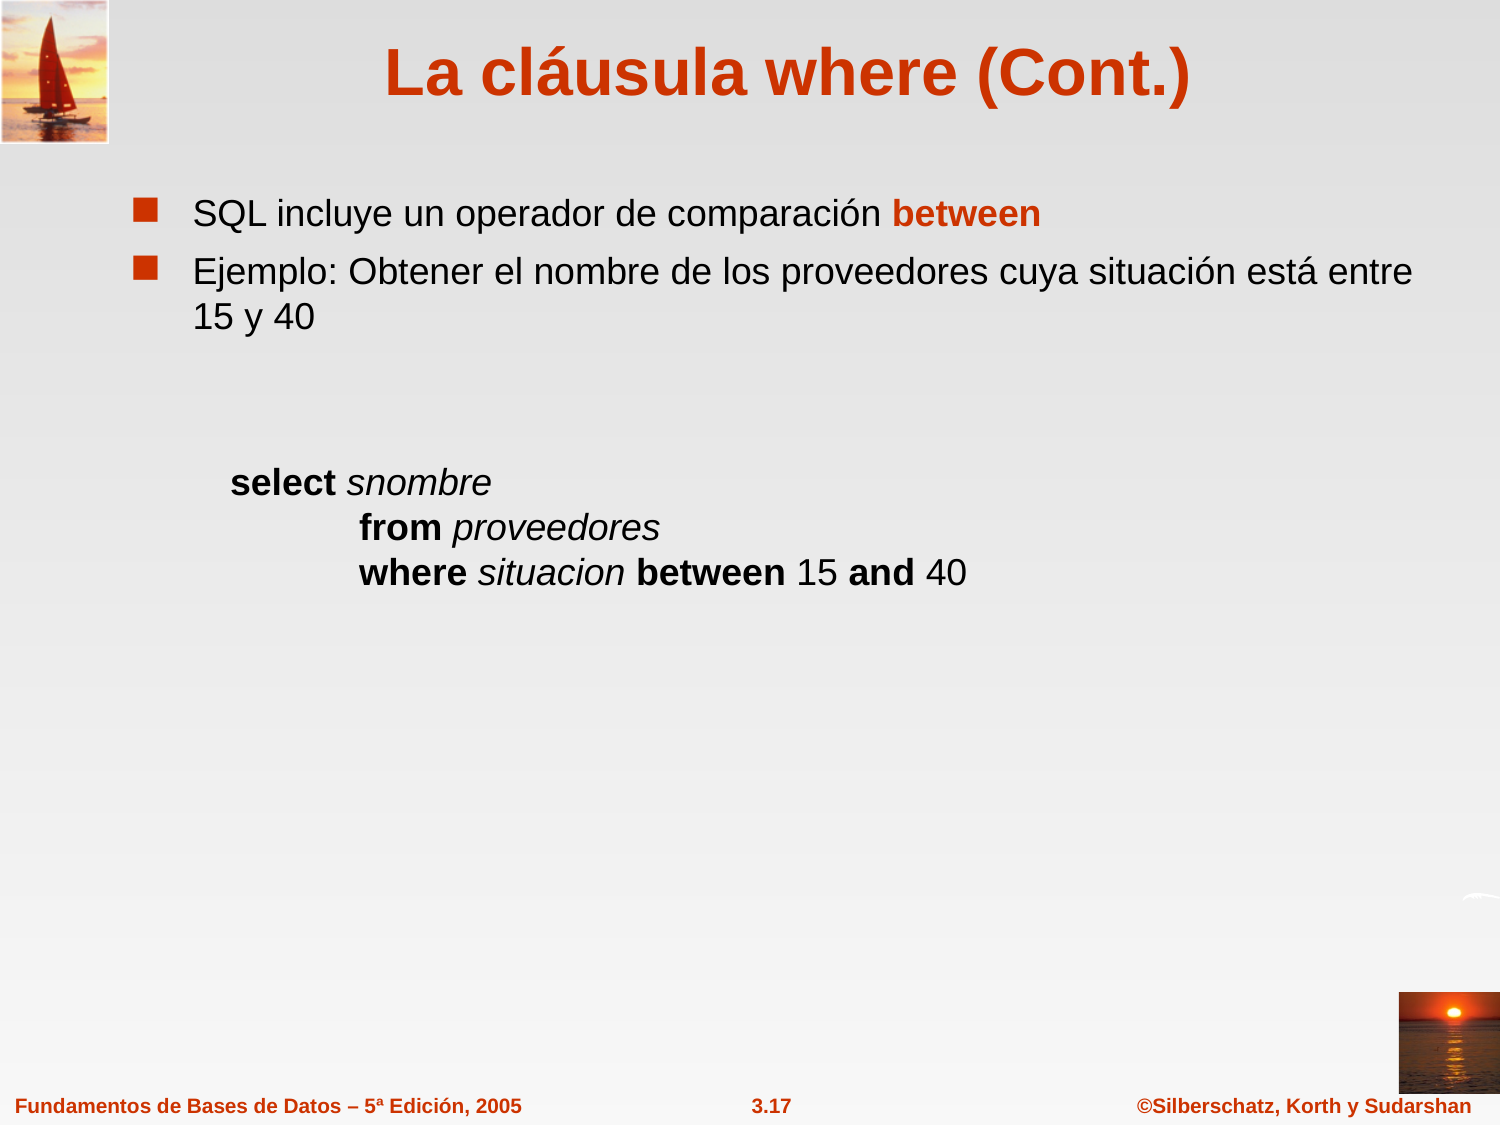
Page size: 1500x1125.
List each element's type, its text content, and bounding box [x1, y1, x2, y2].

picture [0, 0, 109, 144]
text_box select snombre from proveedores where situacion between 15 and 40 [194, 451, 1366, 691]
title La cláusula where (Cont.) [125, 18, 1452, 120]
picture [1398, 992, 1500, 1094]
list SQL incluye un operador de comparación between Ejemplo: Obtener el nombre de los proveedores cuya situación está entre 15 y 40 [121, 181, 1449, 620]
